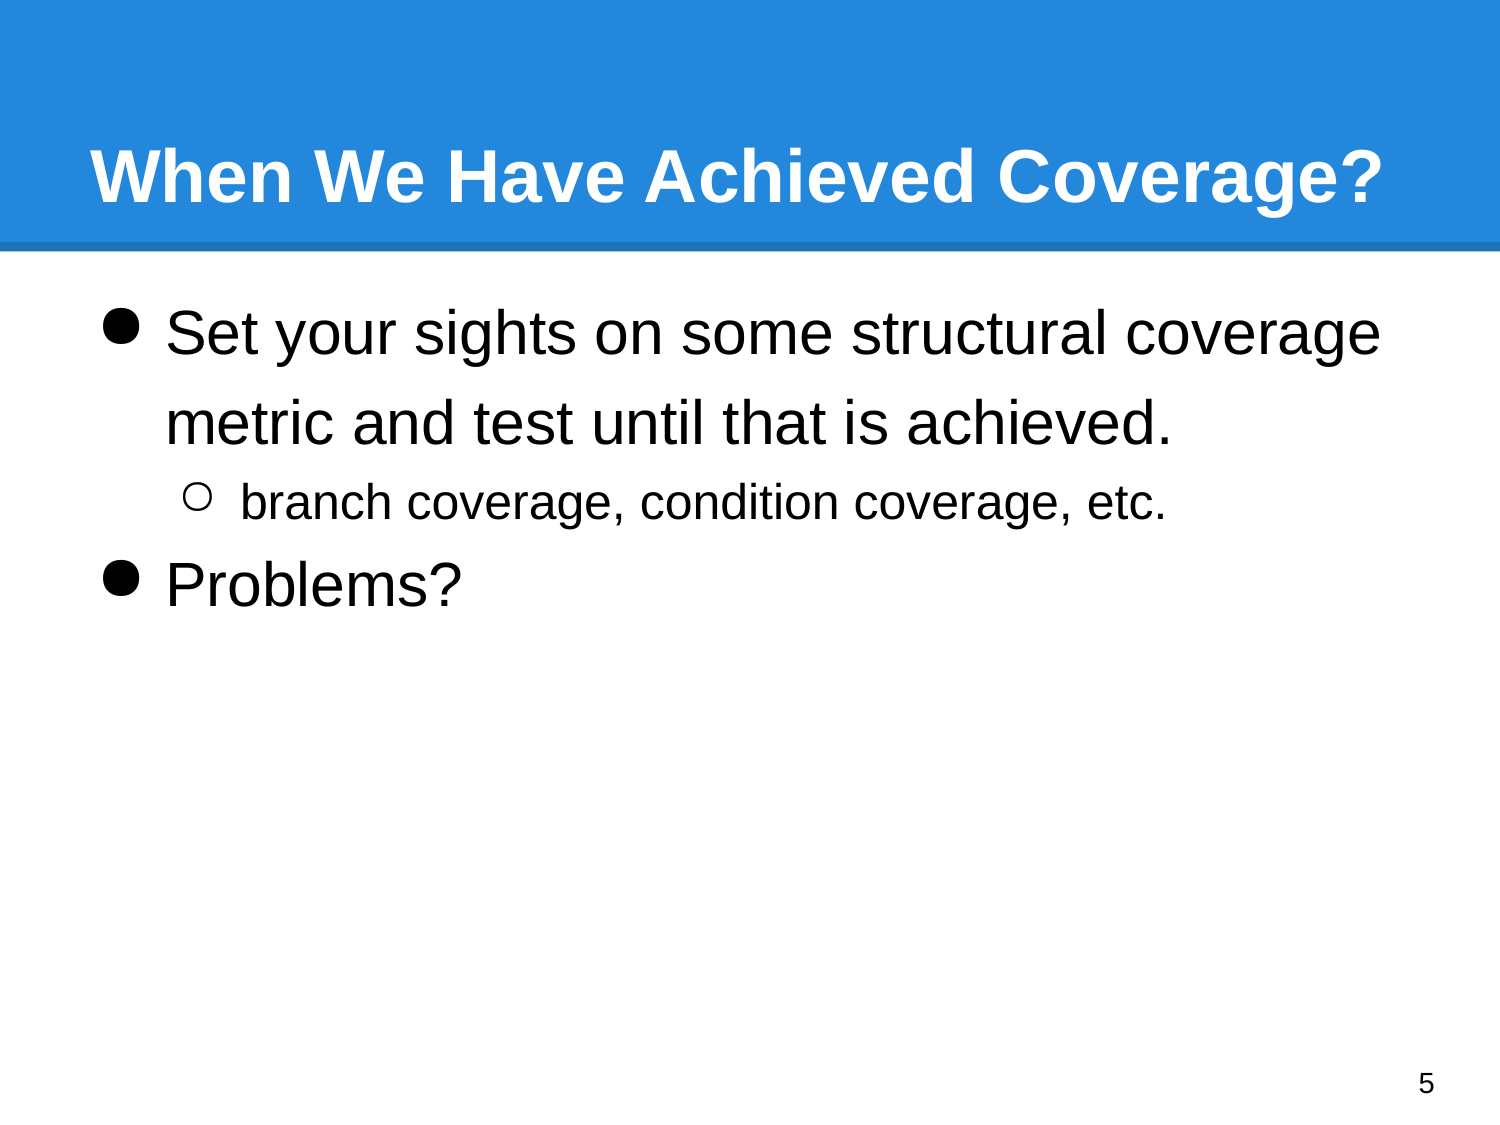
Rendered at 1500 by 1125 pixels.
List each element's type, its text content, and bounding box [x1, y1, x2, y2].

slide_number ‹#› [1403, 1038, 1494, 1125]
list Set your sights on some structural coverage metric and test until that is achieved. branch coverage, condition coverage, etc. Problems? [75, 262, 1425, 1078]
title When We Have Achieved Coverage? [75, 45, 1425, 233]
